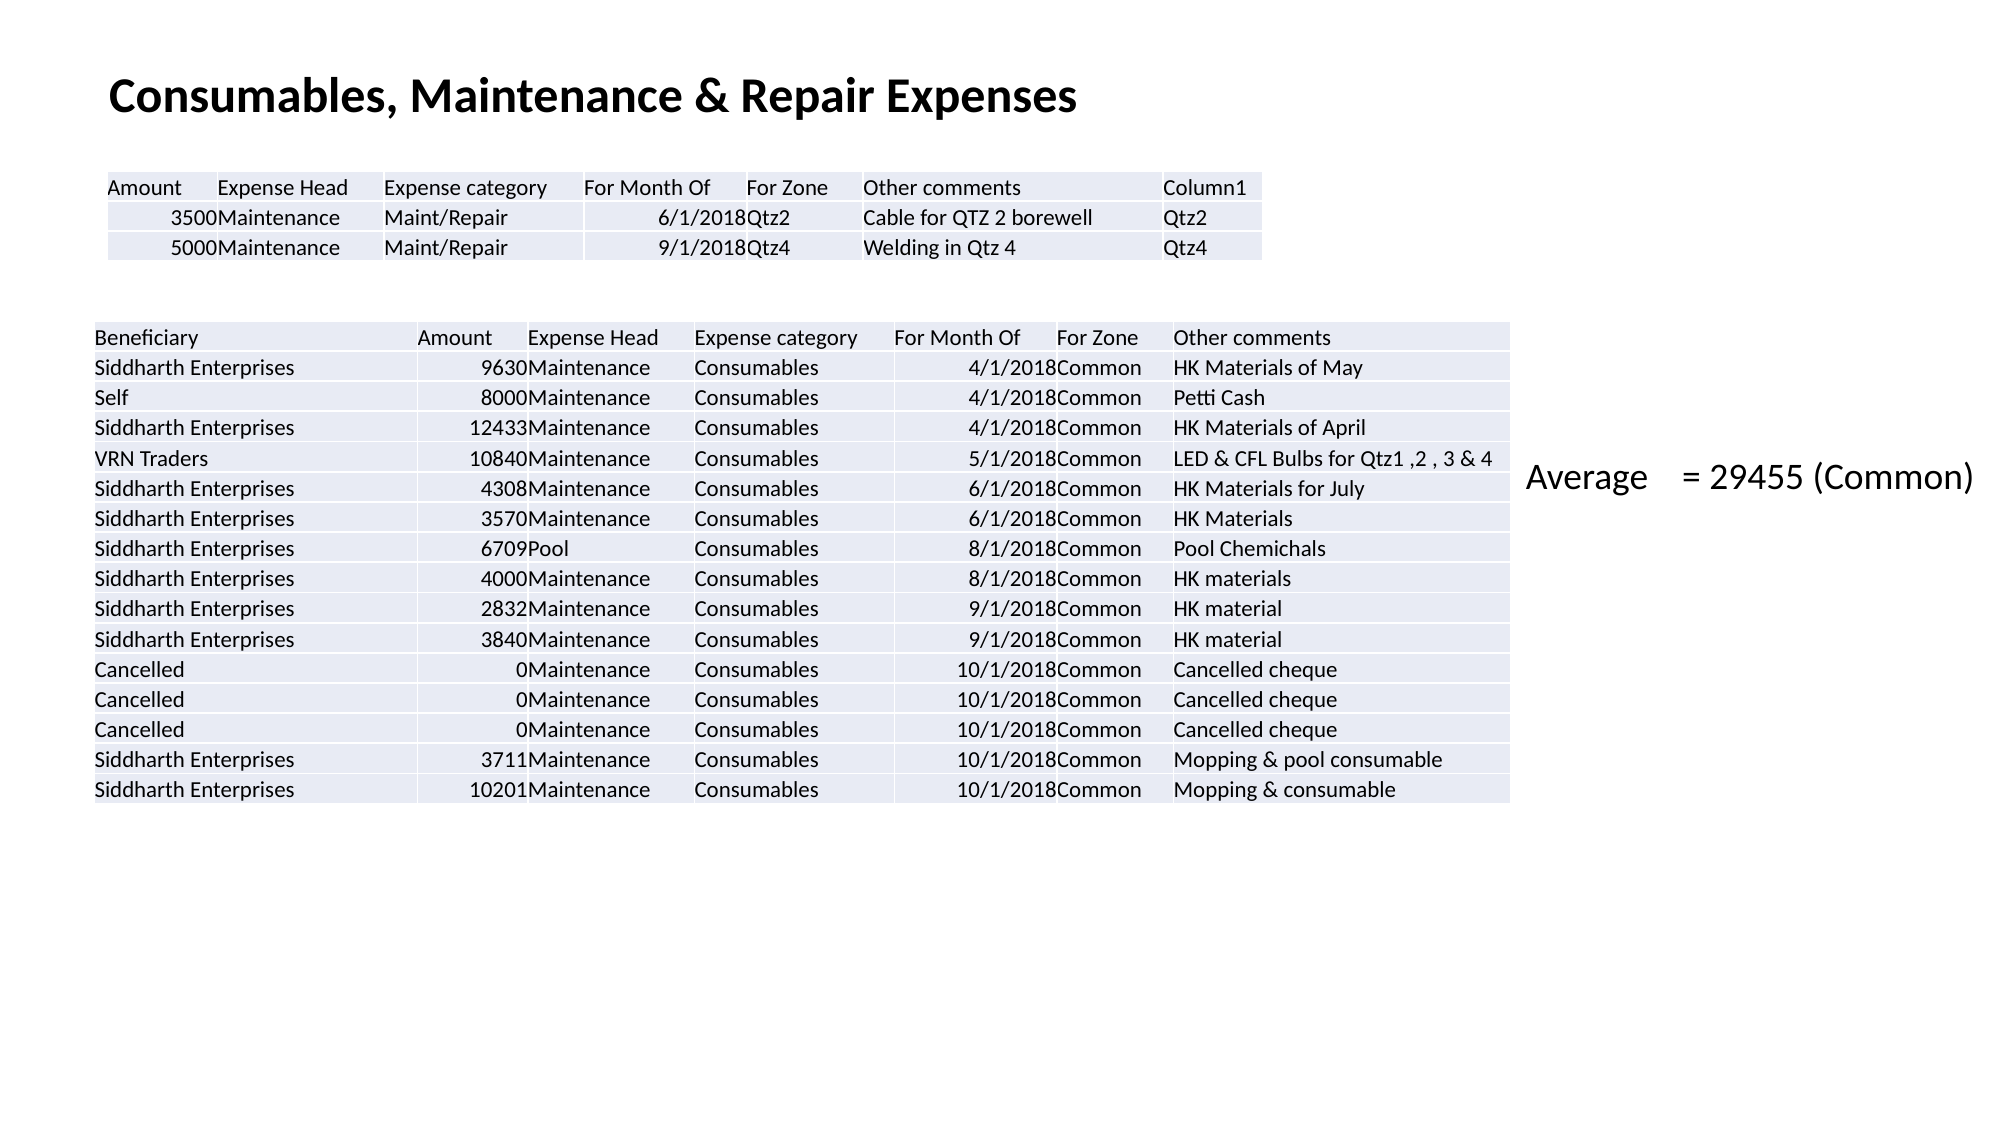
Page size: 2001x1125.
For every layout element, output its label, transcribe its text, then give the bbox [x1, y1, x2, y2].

table_cell 10/1/2018 [895, 744, 1056, 773]
table_header Amount [108, 172, 217, 200]
table_cell Maintenance [529, 624, 694, 652]
table_cell Common [1058, 382, 1173, 410]
table_cell 0 [418, 714, 527, 742]
table_cell Common [1058, 412, 1173, 441]
table_cell 10/1/2018 [895, 684, 1056, 712]
table_cell Common [1058, 473, 1173, 501]
table_cell HK material [1174, 593, 1510, 622]
table_cell 3500 [108, 202, 217, 230]
text_box Average = 29455 (Common) [1511, 444, 2000, 505]
table_header Other comments [1174, 322, 1510, 350]
table_cell Maintenance [218, 202, 383, 230]
table_cell Maintenance [529, 382, 694, 410]
table_cell Cancelled cheque [1174, 714, 1510, 742]
table_cell 4/1/2018 [895, 382, 1056, 410]
table_cell HK Materials of May [1174, 352, 1510, 380]
table_cell HK material [1174, 624, 1510, 652]
table_header For Month Of [585, 172, 746, 200]
table_cell Cable for QTZ 2 borewell [864, 202, 1162, 230]
table_header Expense category [385, 172, 583, 200]
table_header For Zone [748, 172, 862, 200]
table_cell Common [1058, 442, 1173, 471]
table_cell Common [1058, 533, 1173, 561]
table_cell Consumables [695, 382, 894, 410]
table_cell 6/1/2018 [895, 503, 1056, 531]
table_cell Maint/Repair [385, 202, 583, 230]
table_cell Maintenance [529, 744, 694, 773]
table_cell 9630 [418, 352, 527, 380]
table_cell Consumables [695, 684, 894, 712]
table_header Beneficiary [95, 322, 417, 350]
table_cell 3570 [418, 503, 527, 531]
table_cell Pool [529, 533, 694, 561]
table_cell Qtz4 [748, 232, 862, 260]
table_cell Qtz2 [1164, 202, 1262, 230]
table_cell VRN Traders [95, 442, 417, 471]
table_cell HK Materials of April [1174, 412, 1510, 441]
table_cell 9/1/2018 [895, 624, 1056, 652]
table_cell Consumables [695, 774, 894, 803]
table_cell 4/1/2018 [895, 352, 1056, 380]
table_cell 8/1/2018 [895, 563, 1056, 592]
table_cell 0 [418, 654, 527, 682]
table_cell Consumables [695, 714, 894, 742]
table_cell 4308 [418, 473, 527, 501]
table_cell Siddharth Enterprises [95, 412, 417, 441]
table_cell 6709 [418, 533, 527, 561]
table_header Expense category [695, 322, 894, 350]
table_cell Common [1058, 714, 1173, 742]
table_cell Siddharth Enterprises [95, 624, 417, 652]
table_cell 3711 [418, 744, 527, 773]
table_cell Maintenance [529, 503, 694, 531]
table_cell Siddharth Enterprises [95, 533, 417, 561]
table_cell Maintenance [529, 774, 694, 803]
table_cell 10/1/2018 [895, 714, 1056, 742]
table_cell Common [1058, 352, 1173, 380]
table_cell Consumables [695, 533, 894, 561]
table_cell Cancelled cheque [1174, 654, 1510, 682]
table_cell Mopping & pool consumable [1174, 744, 1510, 773]
table_cell Maintenance [529, 352, 694, 380]
table_cell 10/1/2018 [895, 654, 1056, 682]
table_header For Month Of [895, 322, 1056, 350]
table_cell 0 [418, 684, 527, 712]
table_cell Qtz4 [1164, 232, 1262, 260]
table_cell Cancelled cheque [1174, 684, 1510, 712]
table_cell 6/1/2018 [585, 202, 746, 230]
table_cell Common [1058, 654, 1173, 682]
table_cell 8000 [418, 382, 527, 410]
table_cell Common [1058, 774, 1173, 803]
table_cell Maintenance [529, 442, 694, 471]
table_header Column1 [1164, 172, 1262, 200]
table_cell Common [1058, 744, 1173, 773]
table_cell HK Materials [1174, 503, 1510, 531]
table_cell 10840 [418, 442, 527, 471]
table_cell Consumables [695, 654, 894, 682]
table_cell Siddharth Enterprises [95, 744, 417, 773]
table_cell 2832 [418, 593, 527, 622]
table_cell Maint/Repair [385, 232, 583, 260]
table_header Expense Head [529, 322, 694, 350]
table_cell 9/1/2018 [585, 232, 746, 260]
table_cell Cancelled [95, 714, 417, 742]
table_cell Cancelled [95, 654, 417, 682]
table_cell Cancelled [95, 684, 417, 712]
table_cell Welding in Qtz 4 [864, 232, 1162, 260]
table_cell Consumables [695, 744, 894, 773]
table_cell Maintenance [529, 412, 694, 441]
table_header Expense Head [218, 172, 383, 200]
table_cell Self [95, 382, 417, 410]
table_cell Consumables [695, 442, 894, 471]
table_cell Siddharth Enterprises [95, 503, 417, 531]
table_cell 3840 [418, 624, 527, 652]
table_cell Common [1058, 593, 1173, 622]
table_header Other comments [864, 172, 1162, 200]
table_cell Maintenance [529, 563, 694, 592]
table_cell Common [1058, 684, 1173, 712]
text_box Consumables, Maintenance & Repair Expenses [94, 55, 1579, 131]
table_cell Maintenance [529, 684, 694, 712]
table_cell 9/1/2018 [895, 593, 1056, 622]
table_cell 8/1/2018 [895, 533, 1056, 561]
table_cell 4/1/2018 [895, 412, 1056, 441]
table_cell Consumables [695, 352, 894, 380]
table_cell Consumables [695, 412, 894, 441]
table_cell Siddharth Enterprises [95, 352, 417, 380]
table_cell Consumables [695, 473, 894, 501]
table_cell LED & CFL Bulbs for Qtz1 ,2 , 3 & 4 [1174, 442, 1510, 471]
table_cell 6/1/2018 [895, 473, 1056, 501]
table_cell Consumables [695, 503, 894, 531]
table_cell Common [1058, 503, 1173, 531]
table_cell Common [1058, 624, 1173, 652]
table_cell Maintenance [529, 593, 694, 622]
table_cell Siddharth Enterprises [95, 774, 417, 803]
table_cell Mopping & consumable [1174, 774, 1510, 803]
table_cell HK Materials for July [1174, 473, 1510, 501]
table_cell Siddharth Enterprises [95, 563, 417, 592]
table_cell Common [1058, 563, 1173, 592]
table_cell Consumables [695, 593, 894, 622]
table_cell 10201 [418, 774, 527, 803]
table_cell Maintenance [529, 714, 694, 742]
table_cell 12433 [418, 412, 527, 441]
table_cell Consumables [695, 563, 894, 592]
table_cell 5000 [108, 232, 217, 260]
table_cell Maintenance [529, 654, 694, 682]
table_cell Siddharth Enterprises [95, 473, 417, 501]
table_cell Siddharth Enterprises [95, 593, 417, 622]
table_cell Maintenance [529, 473, 694, 501]
table_cell Maintenance [218, 232, 383, 260]
table_cell Qtz2 [748, 202, 862, 230]
table_header Amount [418, 322, 527, 350]
table_header For Zone [1058, 322, 1173, 350]
table_cell Petti Cash [1174, 382, 1510, 410]
table_cell Consumables [695, 624, 894, 652]
table_cell 4000 [418, 563, 527, 592]
table_cell 5/1/2018 [895, 442, 1056, 471]
table_cell HK materials [1174, 563, 1510, 592]
table_cell 10/1/2018 [895, 774, 1056, 803]
table_cell Pool Chemichals [1174, 533, 1510, 561]
